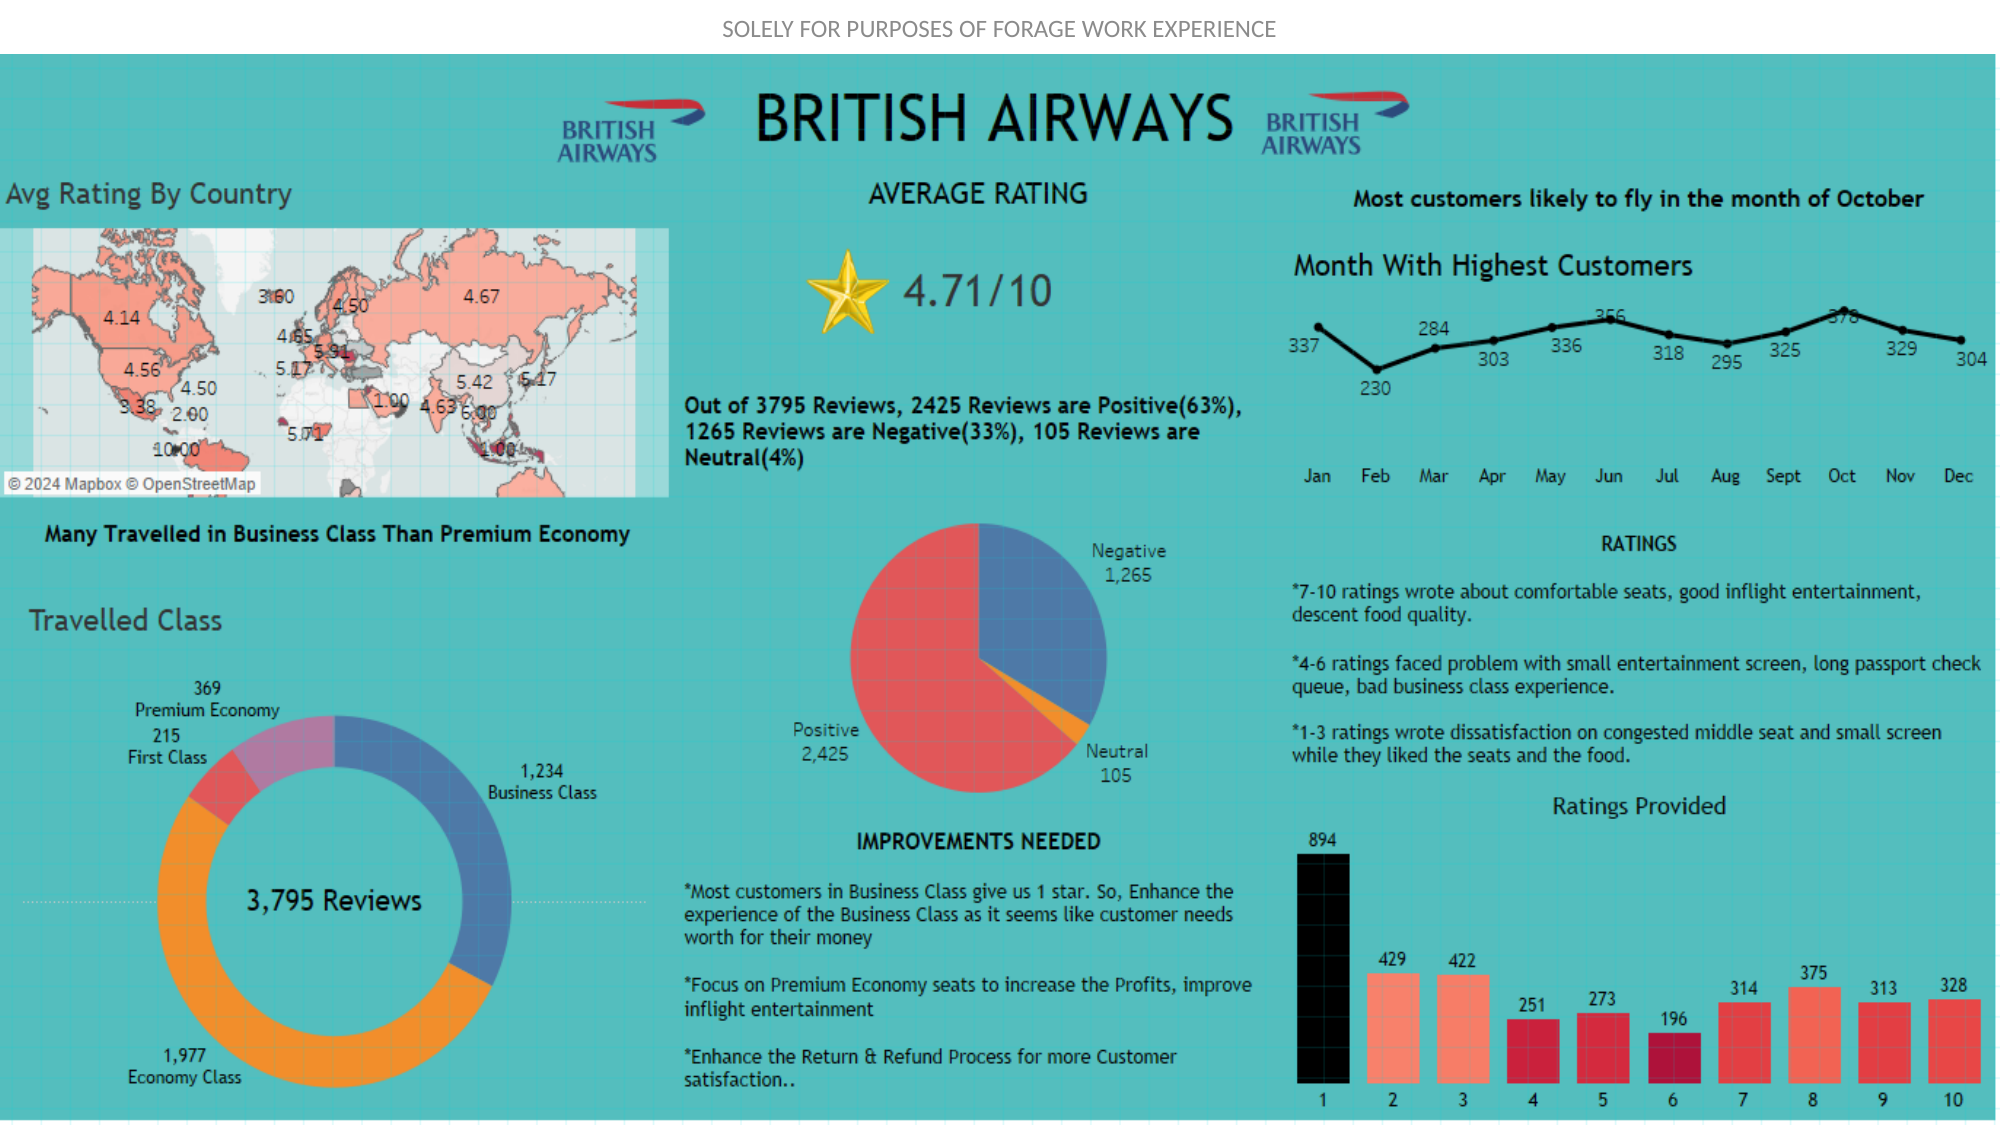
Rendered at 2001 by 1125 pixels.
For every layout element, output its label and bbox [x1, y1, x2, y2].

list [0, 54, 2000, 1125]
